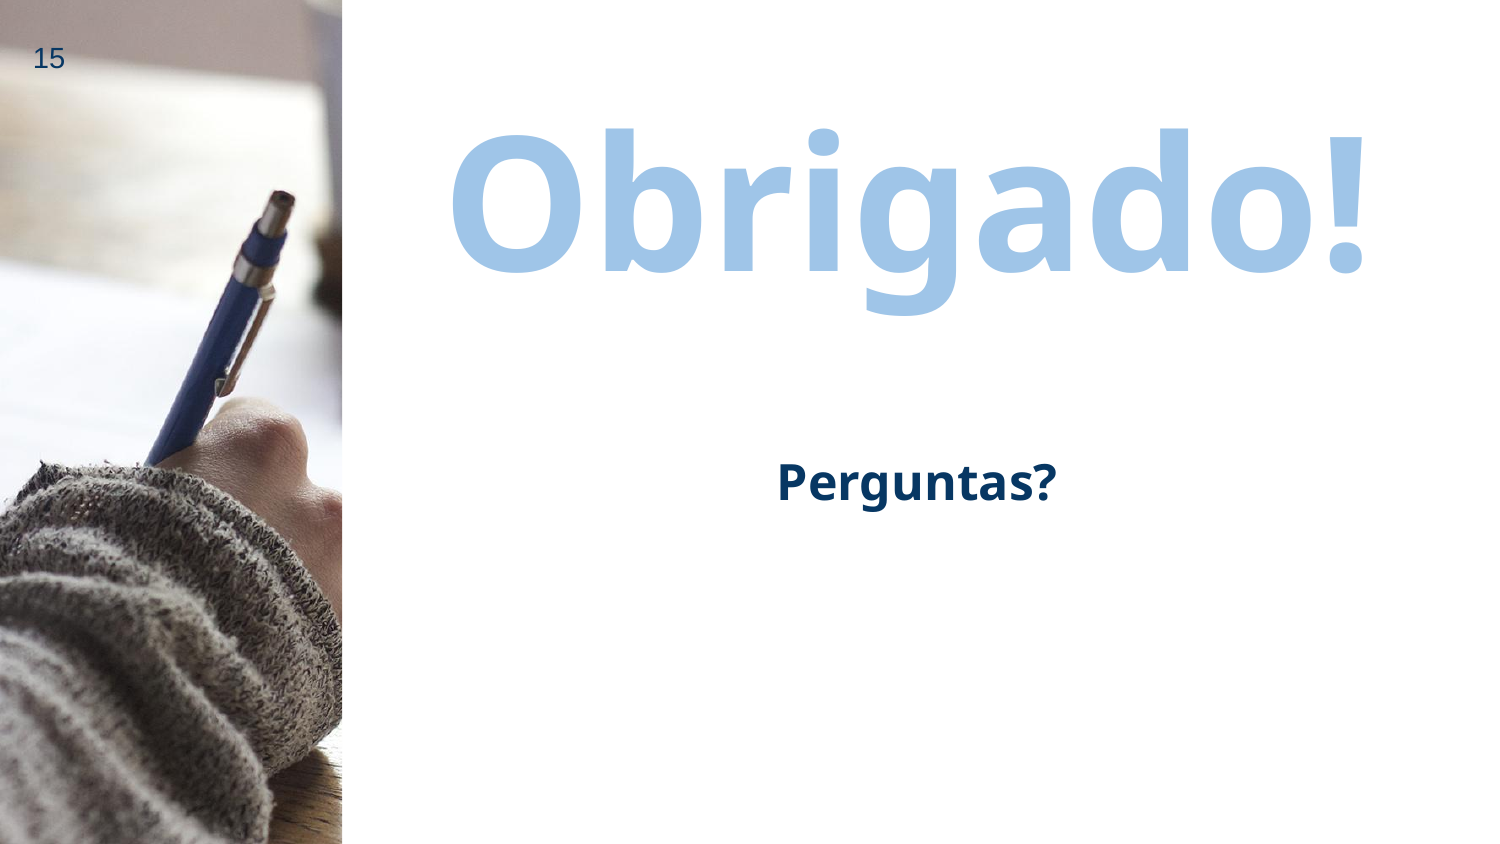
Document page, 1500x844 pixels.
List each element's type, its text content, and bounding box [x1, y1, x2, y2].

title Obrigado! [427, 69, 1450, 260]
picture [0, 0, 343, 844]
subtitle Perguntas? [460, 435, 1375, 844]
